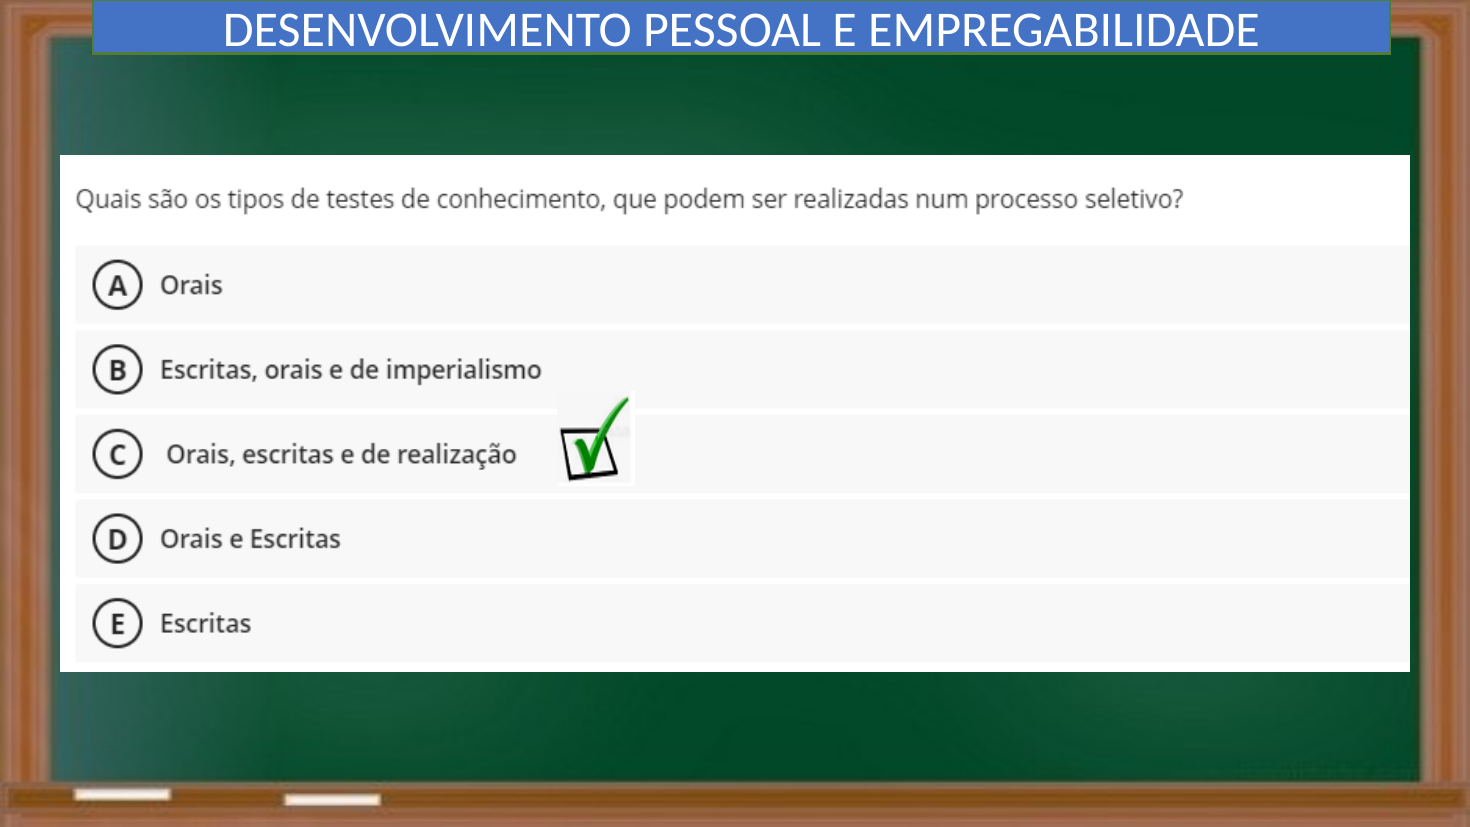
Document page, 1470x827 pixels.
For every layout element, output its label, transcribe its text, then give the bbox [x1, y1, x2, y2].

text_box DESENVOLVIMENTO PESSOAL E EMPREGABILIDADE [93, 0, 1391, 54]
picture [0, 0, 1470, 827]
